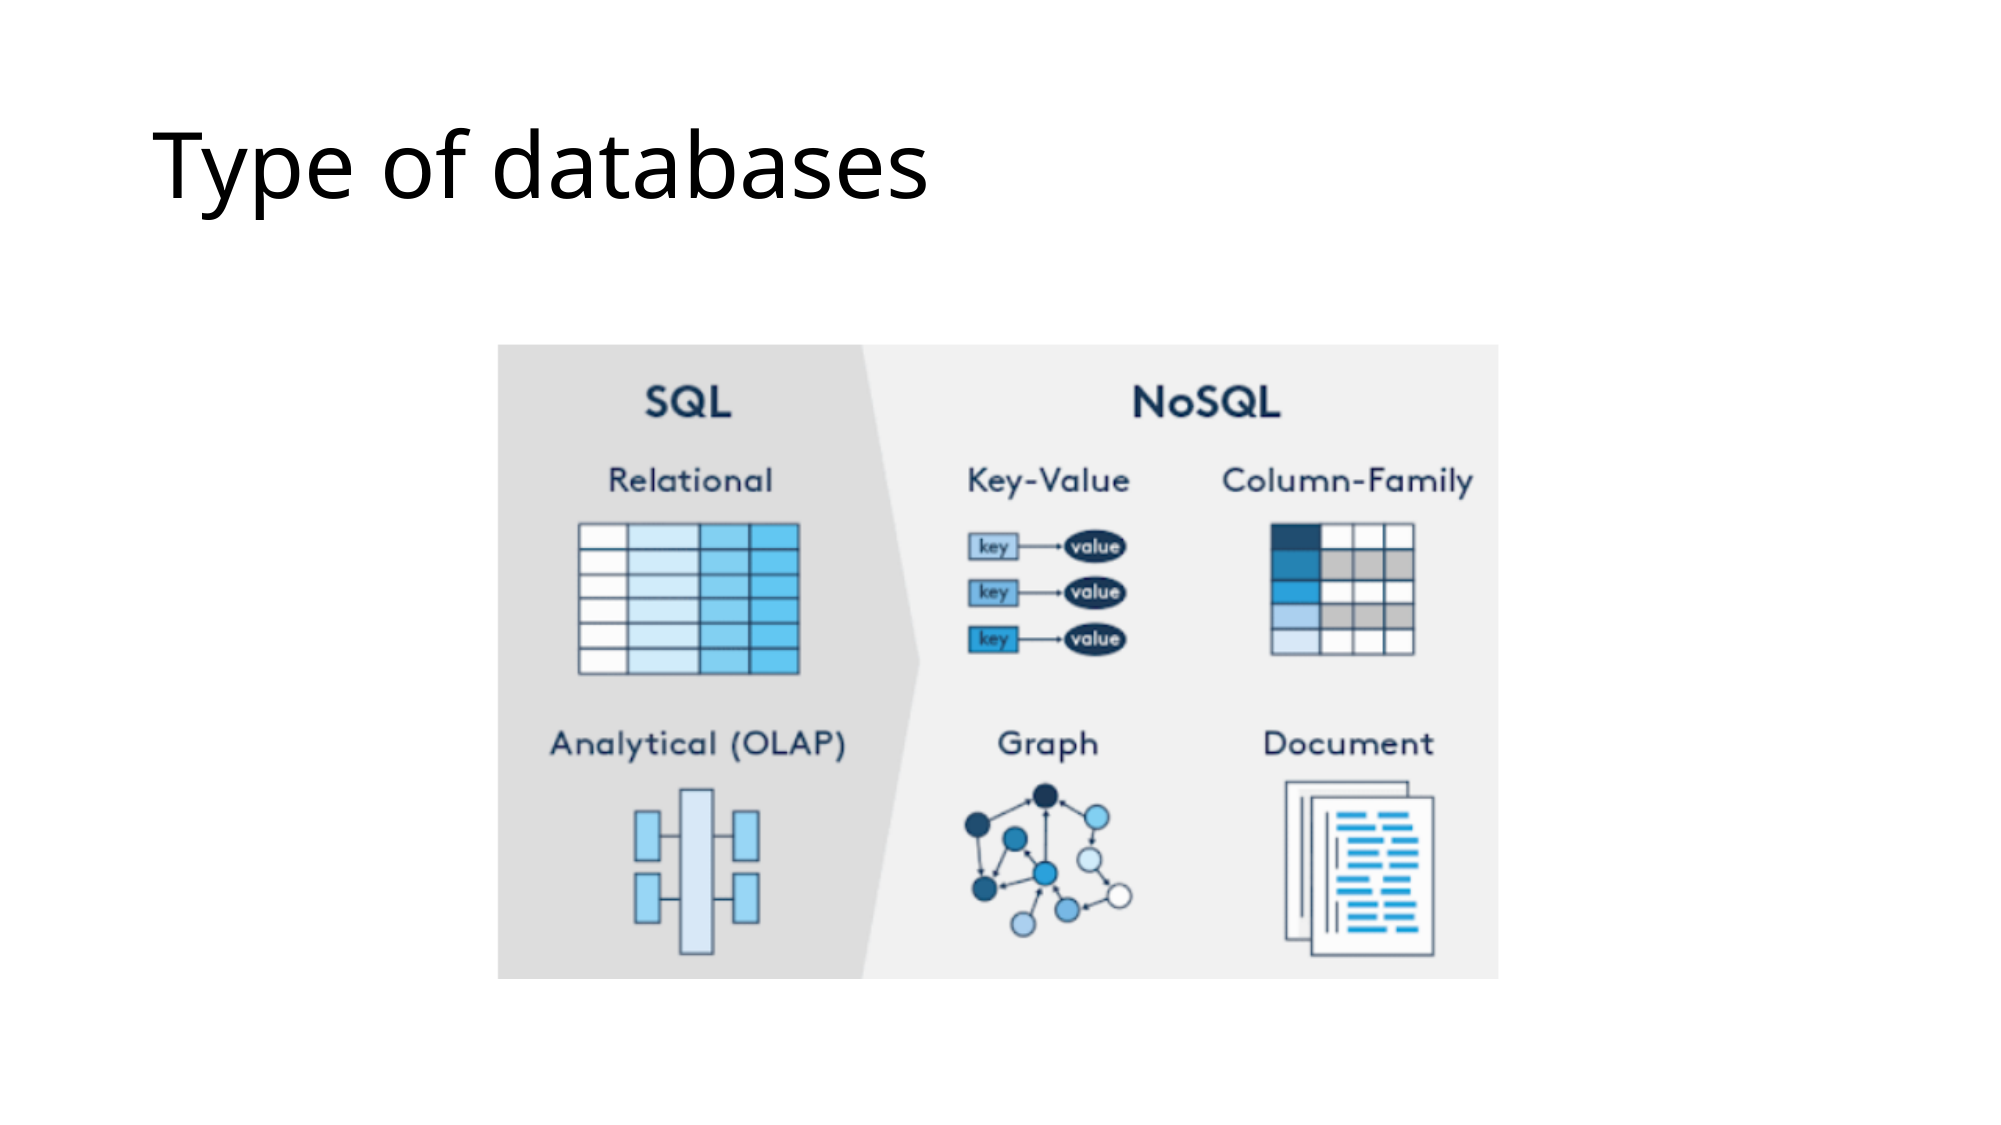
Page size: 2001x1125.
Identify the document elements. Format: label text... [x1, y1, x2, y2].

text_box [487, 334, 908, 716]
title Type of databases [137, 59, 1863, 278]
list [492, 334, 1508, 979]
